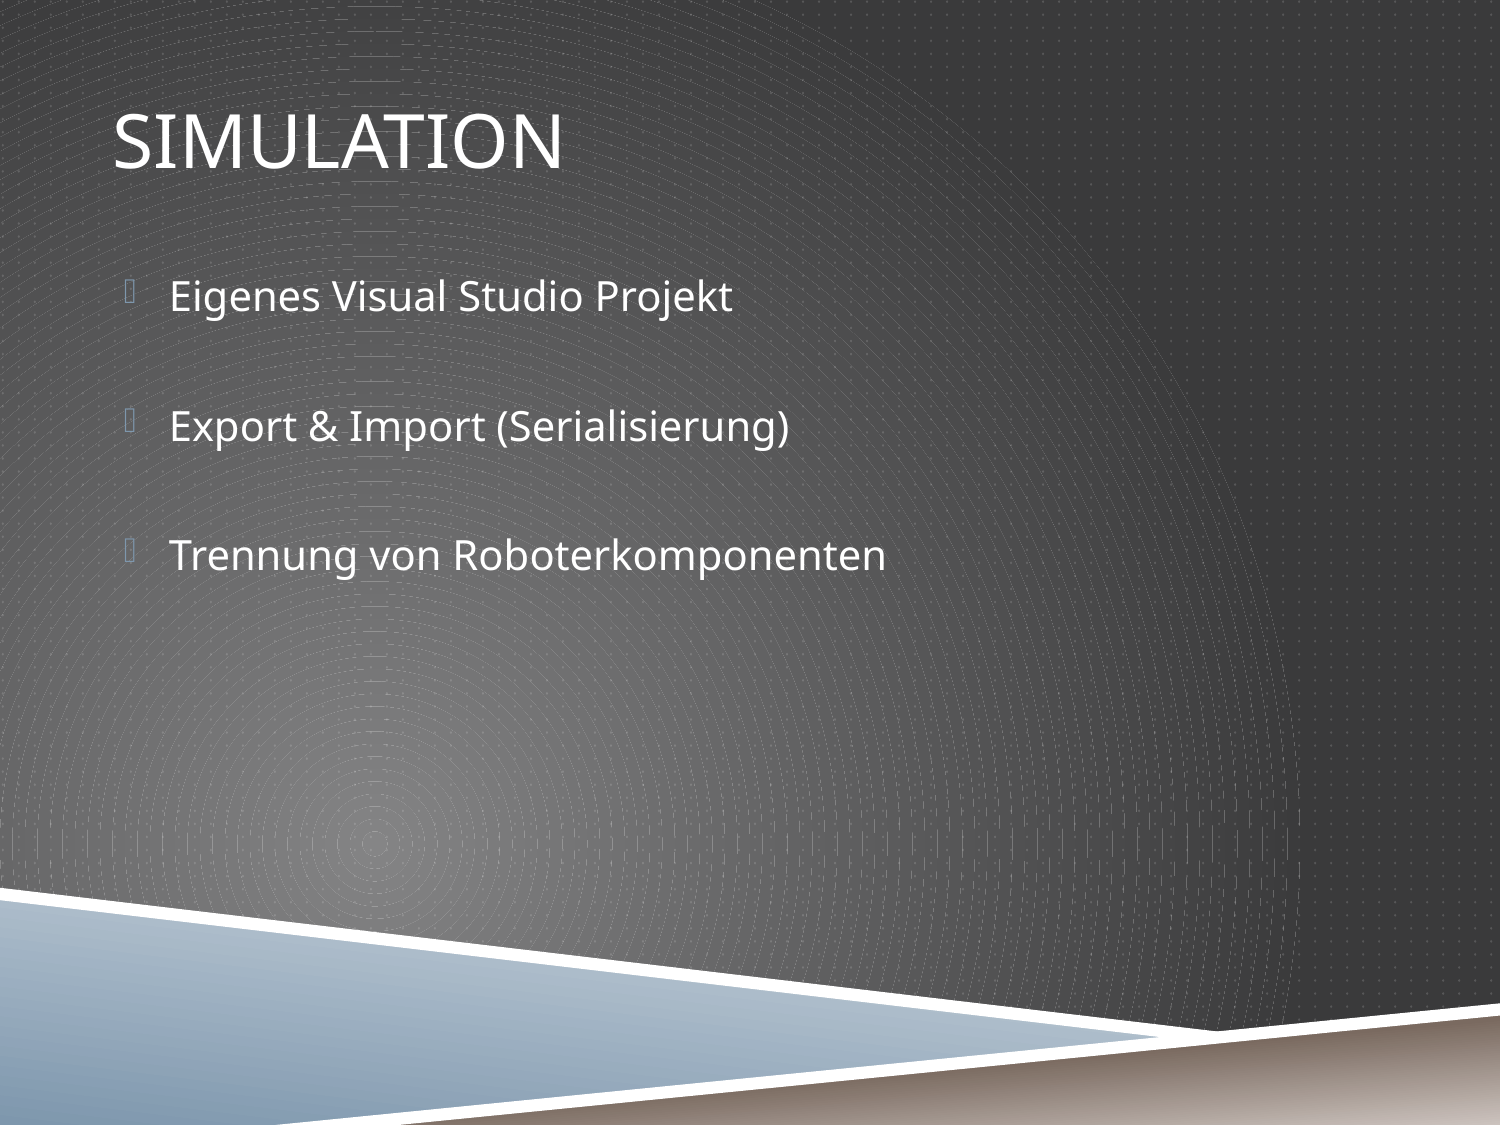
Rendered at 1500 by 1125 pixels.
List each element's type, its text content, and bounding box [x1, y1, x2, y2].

title Simulation [112, 45, 1388, 233]
list Eigenes Visual Studio Projekt Export & Import (Serialisierung) Trennung von Roboterkomponenten [112, 262, 1388, 875]
